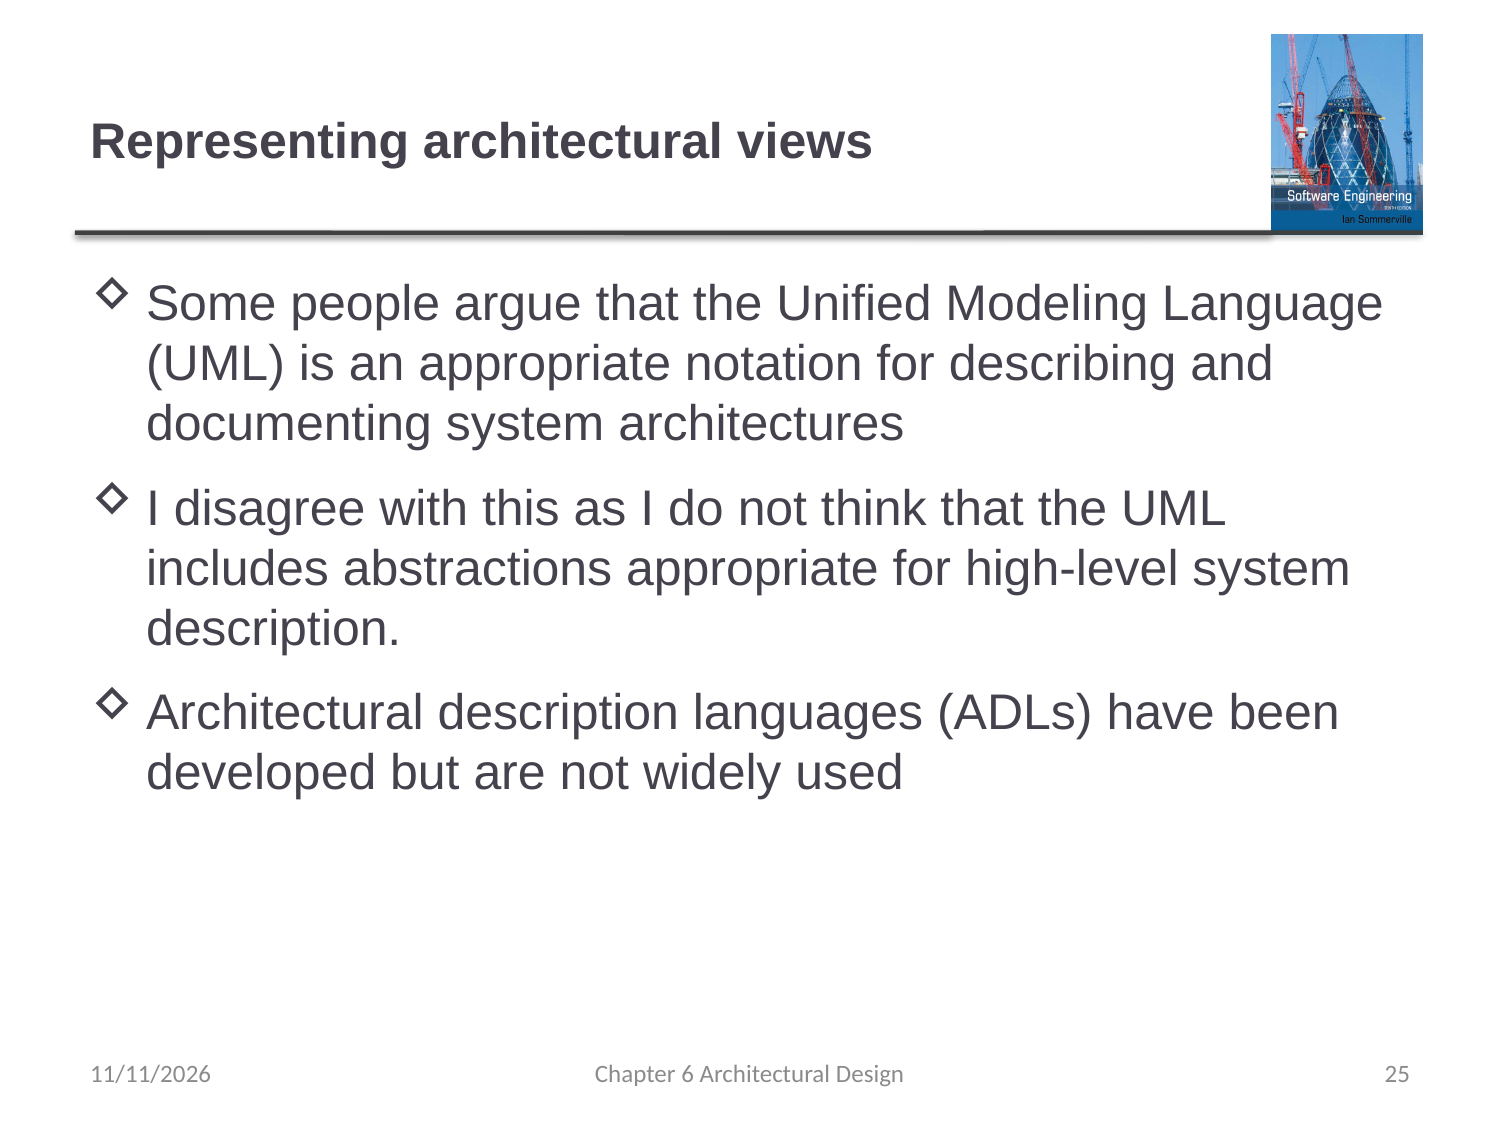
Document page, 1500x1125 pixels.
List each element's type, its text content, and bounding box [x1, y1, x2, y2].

slide_number 25 [1074, 1042, 1425, 1103]
title Representing architectural views [74, 44, 1272, 233]
picture [1271, 34, 1423, 230]
footer Chapter 6 Architectural Design [512, 1042, 988, 1103]
list Some people argue that the Unified Modeling Language (UML) is an appropriate notation for describing and documenting system architectures I disagree with this as I do not think that the UML includes abstractions appropriate for high-level system description. Architectural description languages (ADLs) have been developed but are not widely used [75, 262, 1425, 1005]
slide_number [75, 1042, 425, 1103]
